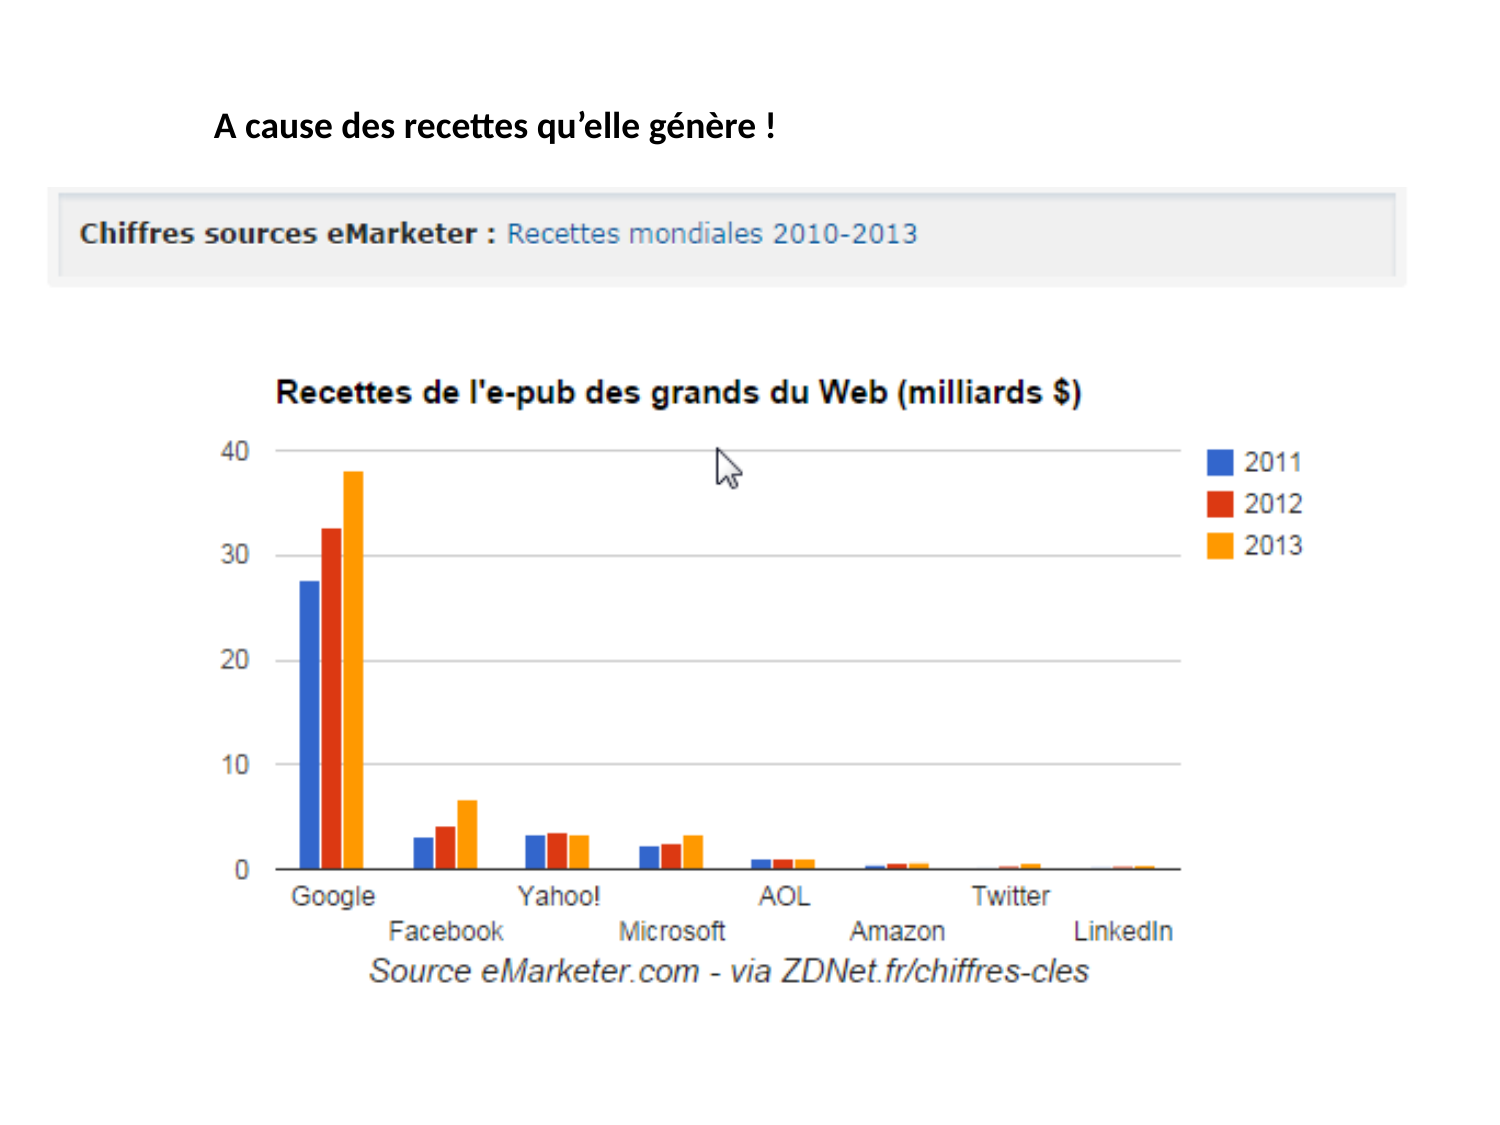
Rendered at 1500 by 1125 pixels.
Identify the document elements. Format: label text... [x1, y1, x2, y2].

text_box A cause des recettes qu’elle génère ! [199, 93, 1278, 154]
picture [34, 187, 1427, 997]
